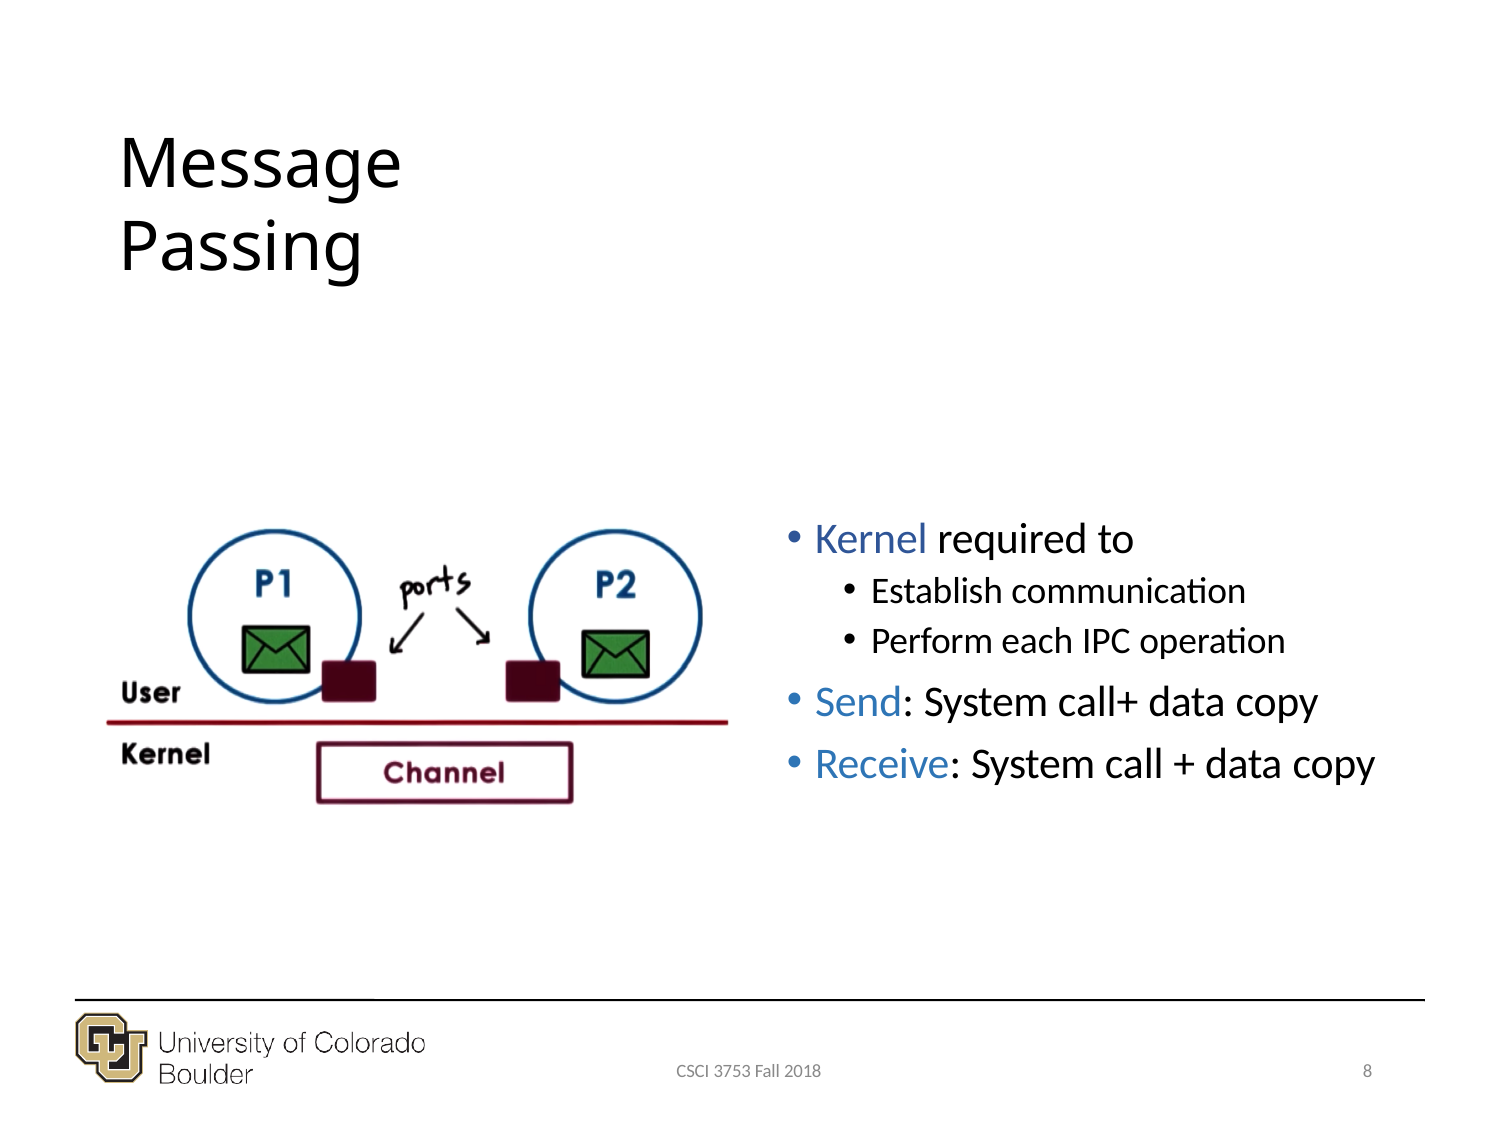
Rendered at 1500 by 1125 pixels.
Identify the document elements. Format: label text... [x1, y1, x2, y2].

title Message Passing [116, 116, 581, 307]
picture [159, 1031, 425, 1084]
text_box Kernel required to Establish communication Perform each IPC operation Send: System call+ data copy Receive: System call + data copy [784, 503, 1392, 788]
text_box [105, 525, 730, 807]
slide_number 8 [1356, 1058, 1389, 1125]
footer CSCI 3753 Fall 2018 [674, 1058, 826, 1125]
